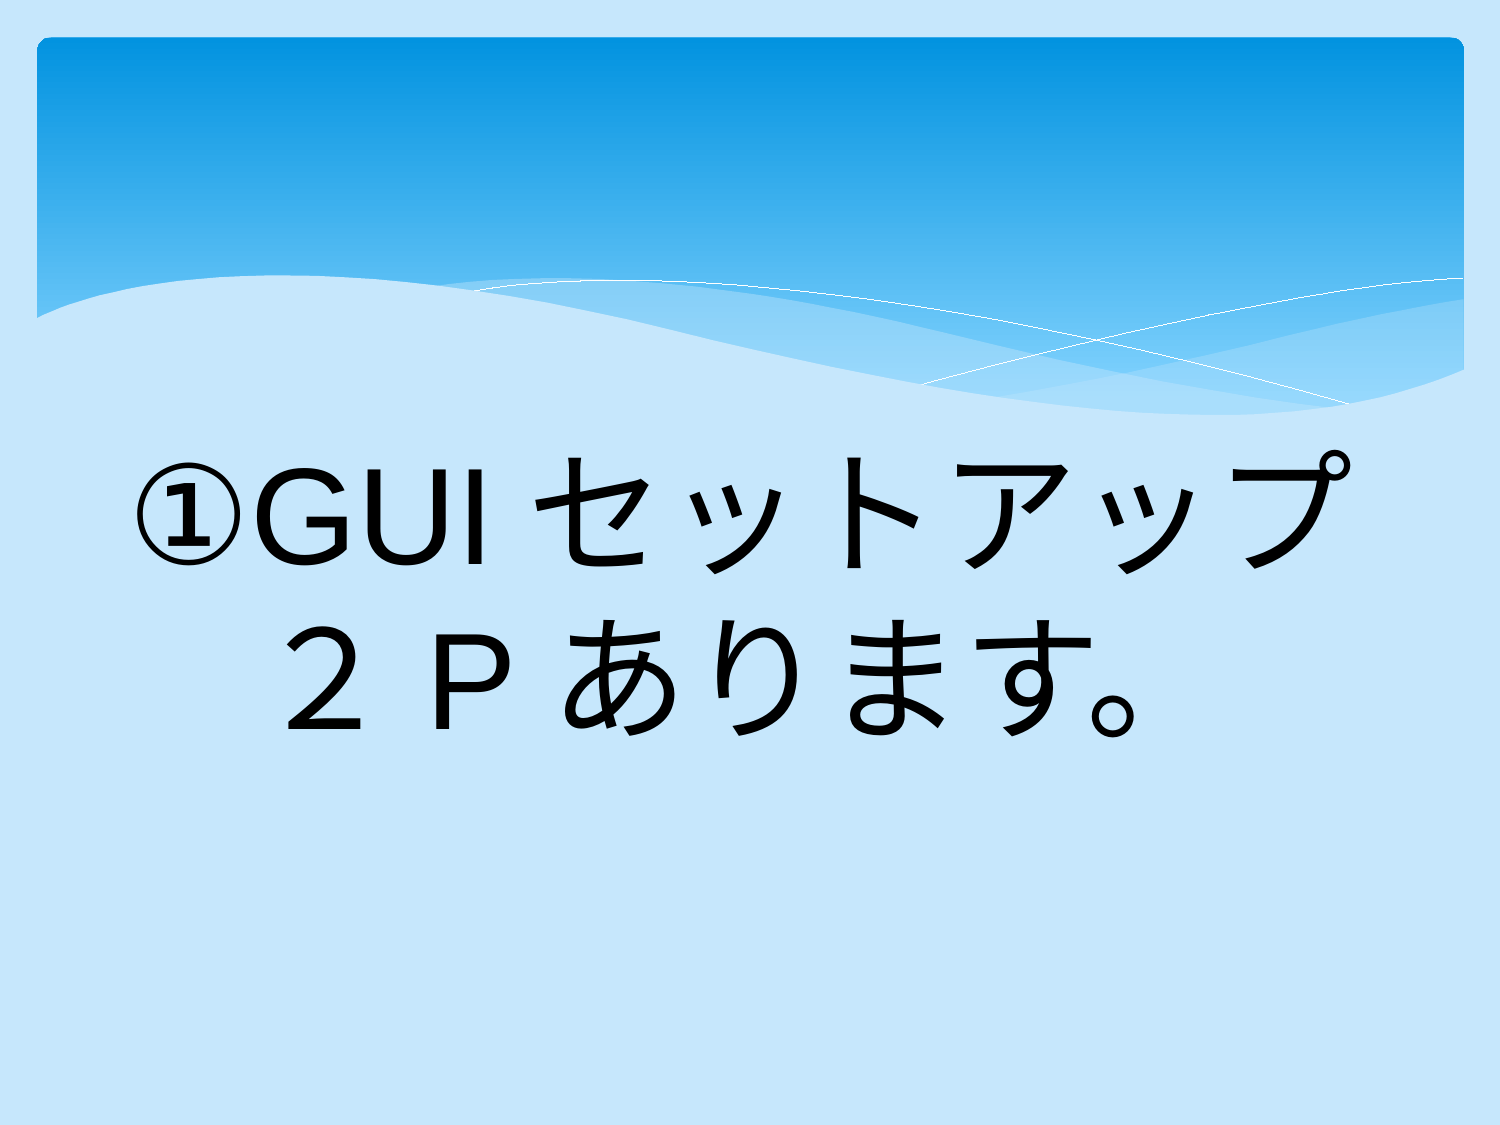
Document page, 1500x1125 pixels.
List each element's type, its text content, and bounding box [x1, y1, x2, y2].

text_box ①GUIセットアップ ２Pあります。 [64, 397, 1415, 787]
